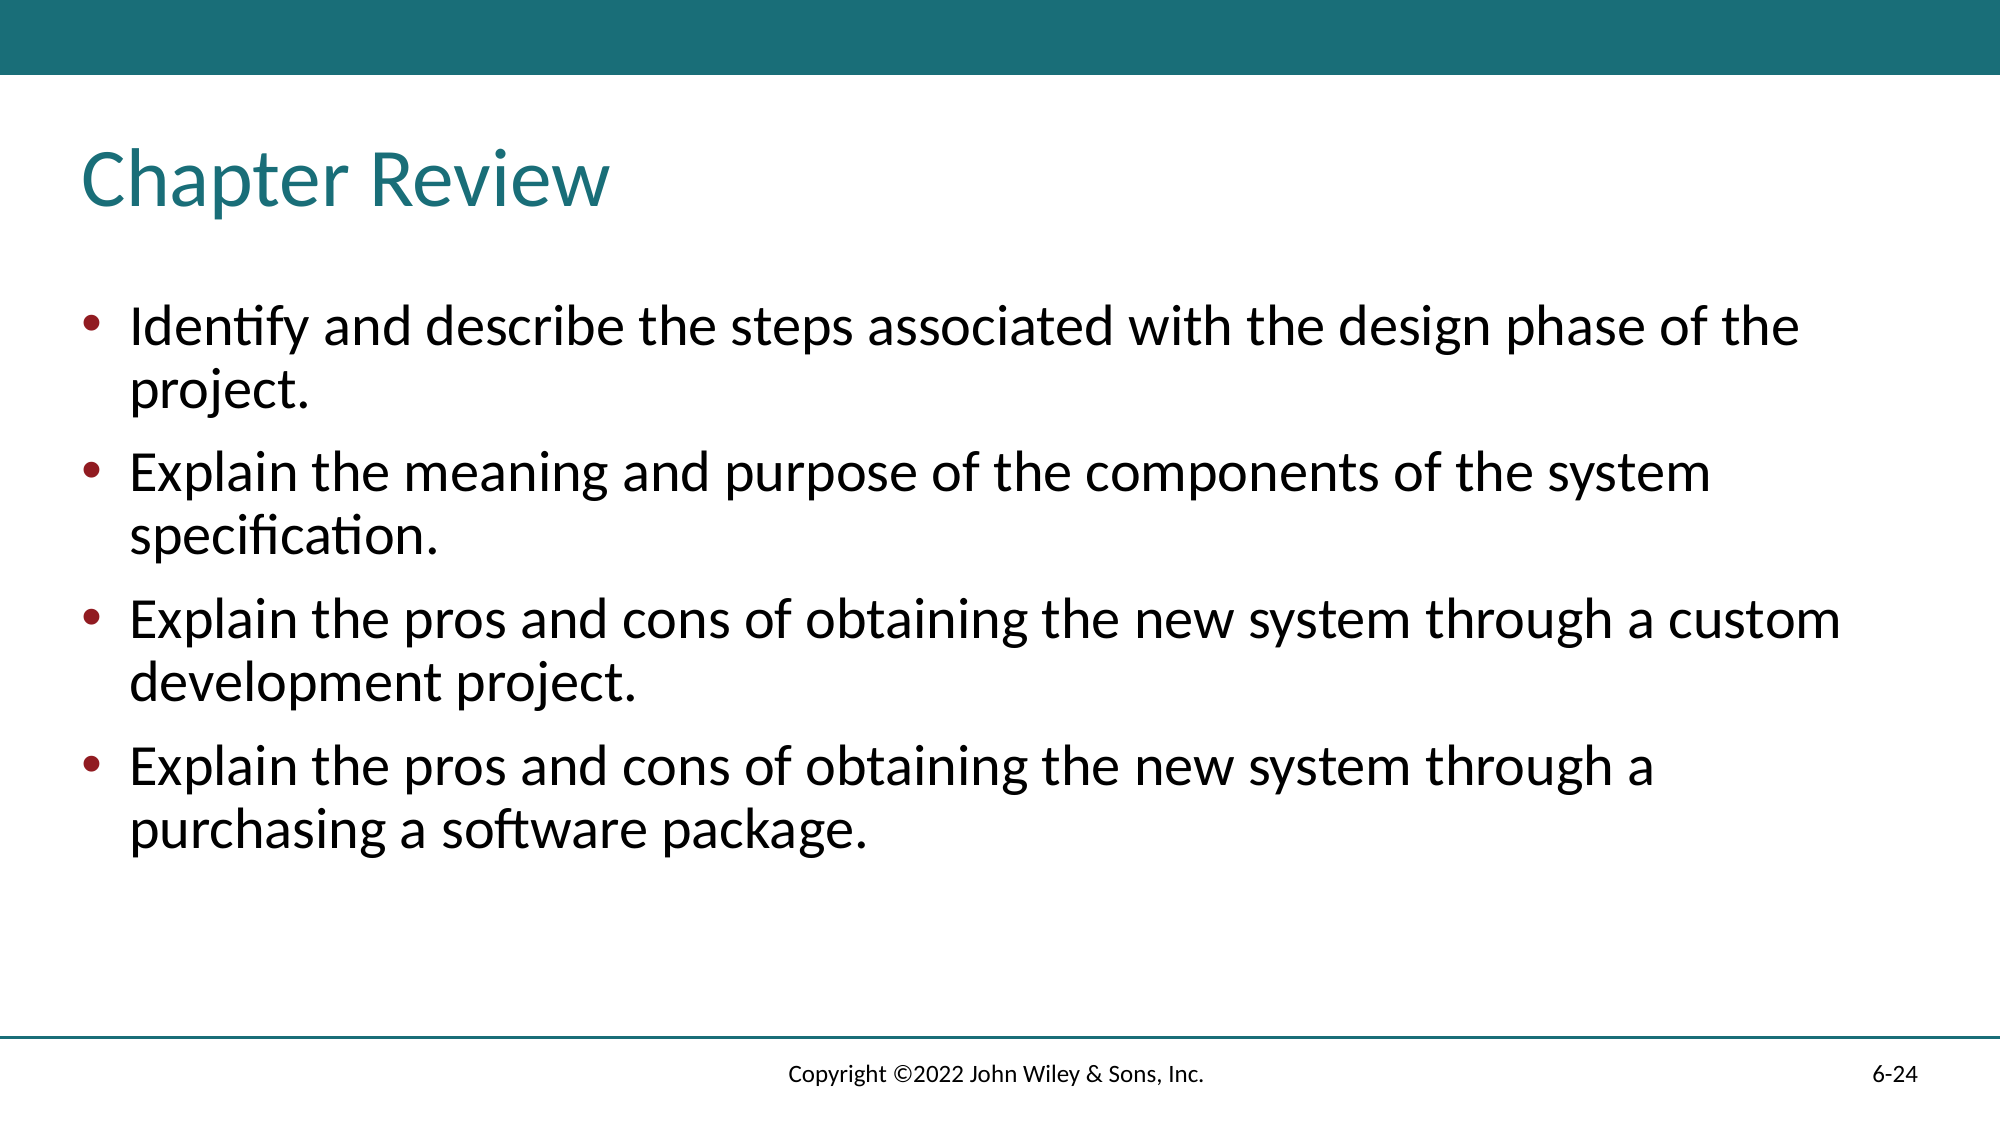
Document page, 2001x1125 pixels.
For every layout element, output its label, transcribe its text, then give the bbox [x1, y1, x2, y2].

list Identify and describe the steps associated with the design phase of the project. Explain the meaning and purpose of the components of the system specification. Explain the pros and cons of obtaining the new system through a custom development project. Explain the pros and cons of obtaining the new system through a purchasing a software package. [66, 287, 1934, 1025]
slide_number 6-24 [1412, 1042, 1934, 1103]
footer Copyright ©2022 John Wiley & Sons, Inc. [662, 1042, 1338, 1103]
title Chapter Review [66, 127, 1934, 287]
